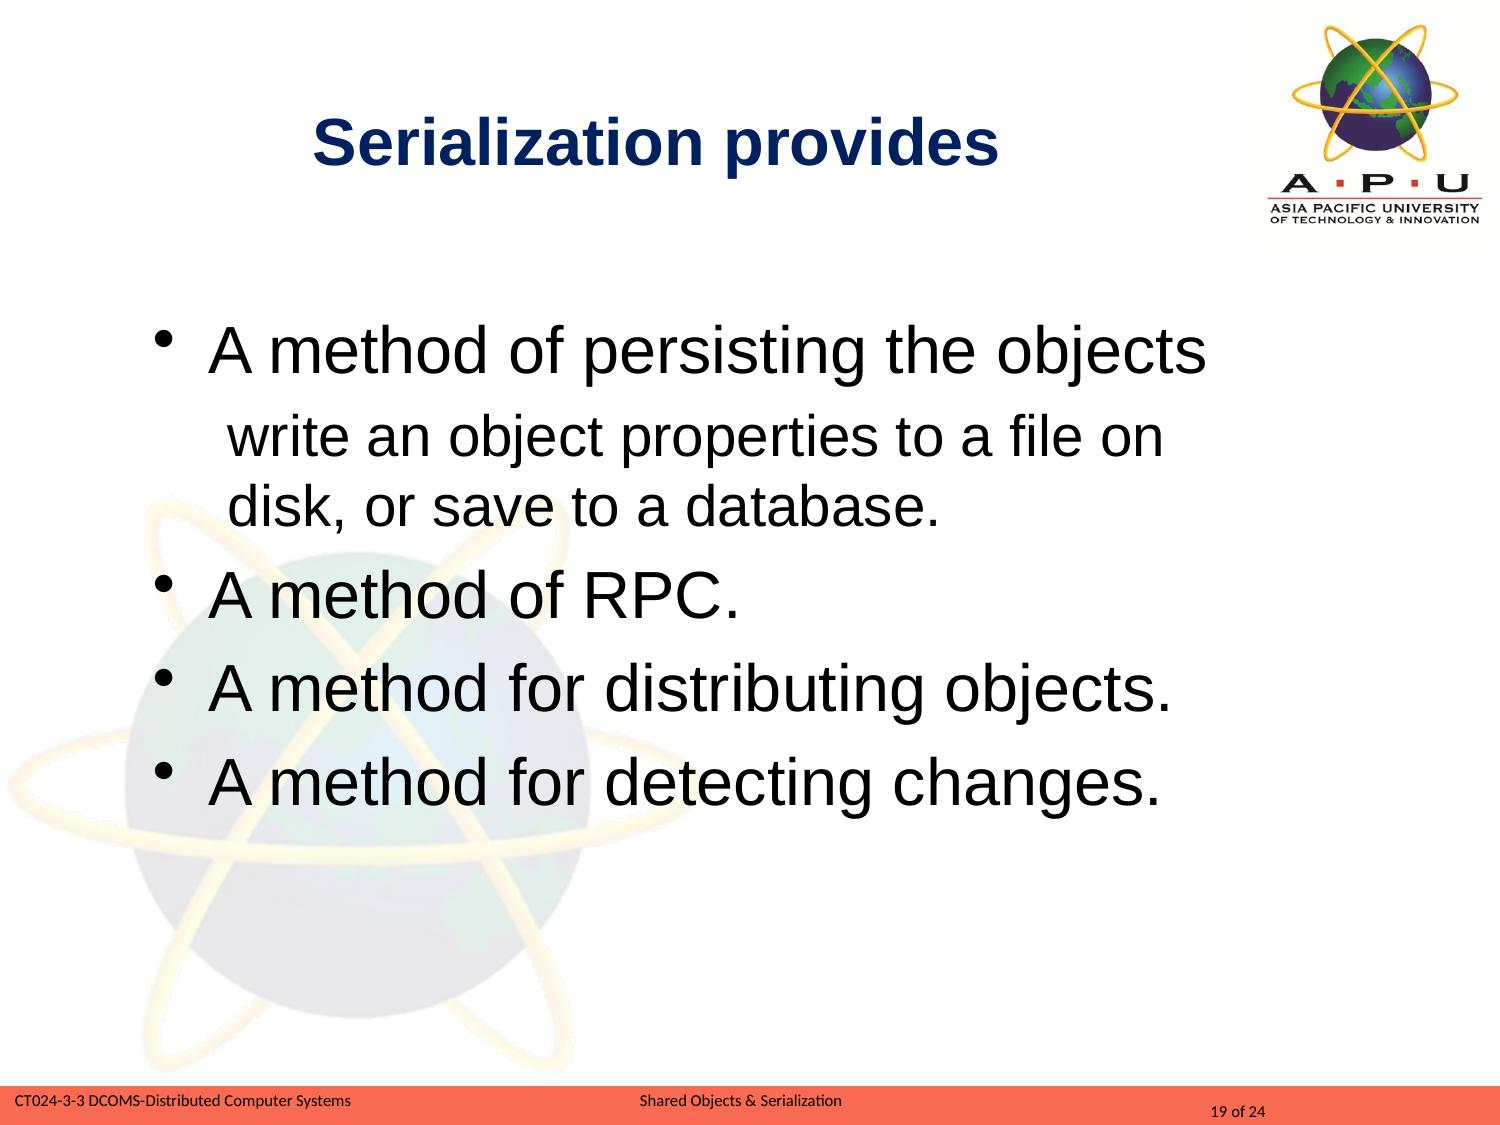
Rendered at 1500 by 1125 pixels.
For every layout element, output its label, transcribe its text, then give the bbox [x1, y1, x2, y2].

picture [1251, 0, 1500, 249]
title Serialization provides [79, 45, 1235, 233]
list A method of persisting the objects write an object properties to a file on disk, or save to a database. A method of RPC. A method for distributing objects. A method for detecting changes. [137, 299, 1293, 1014]
